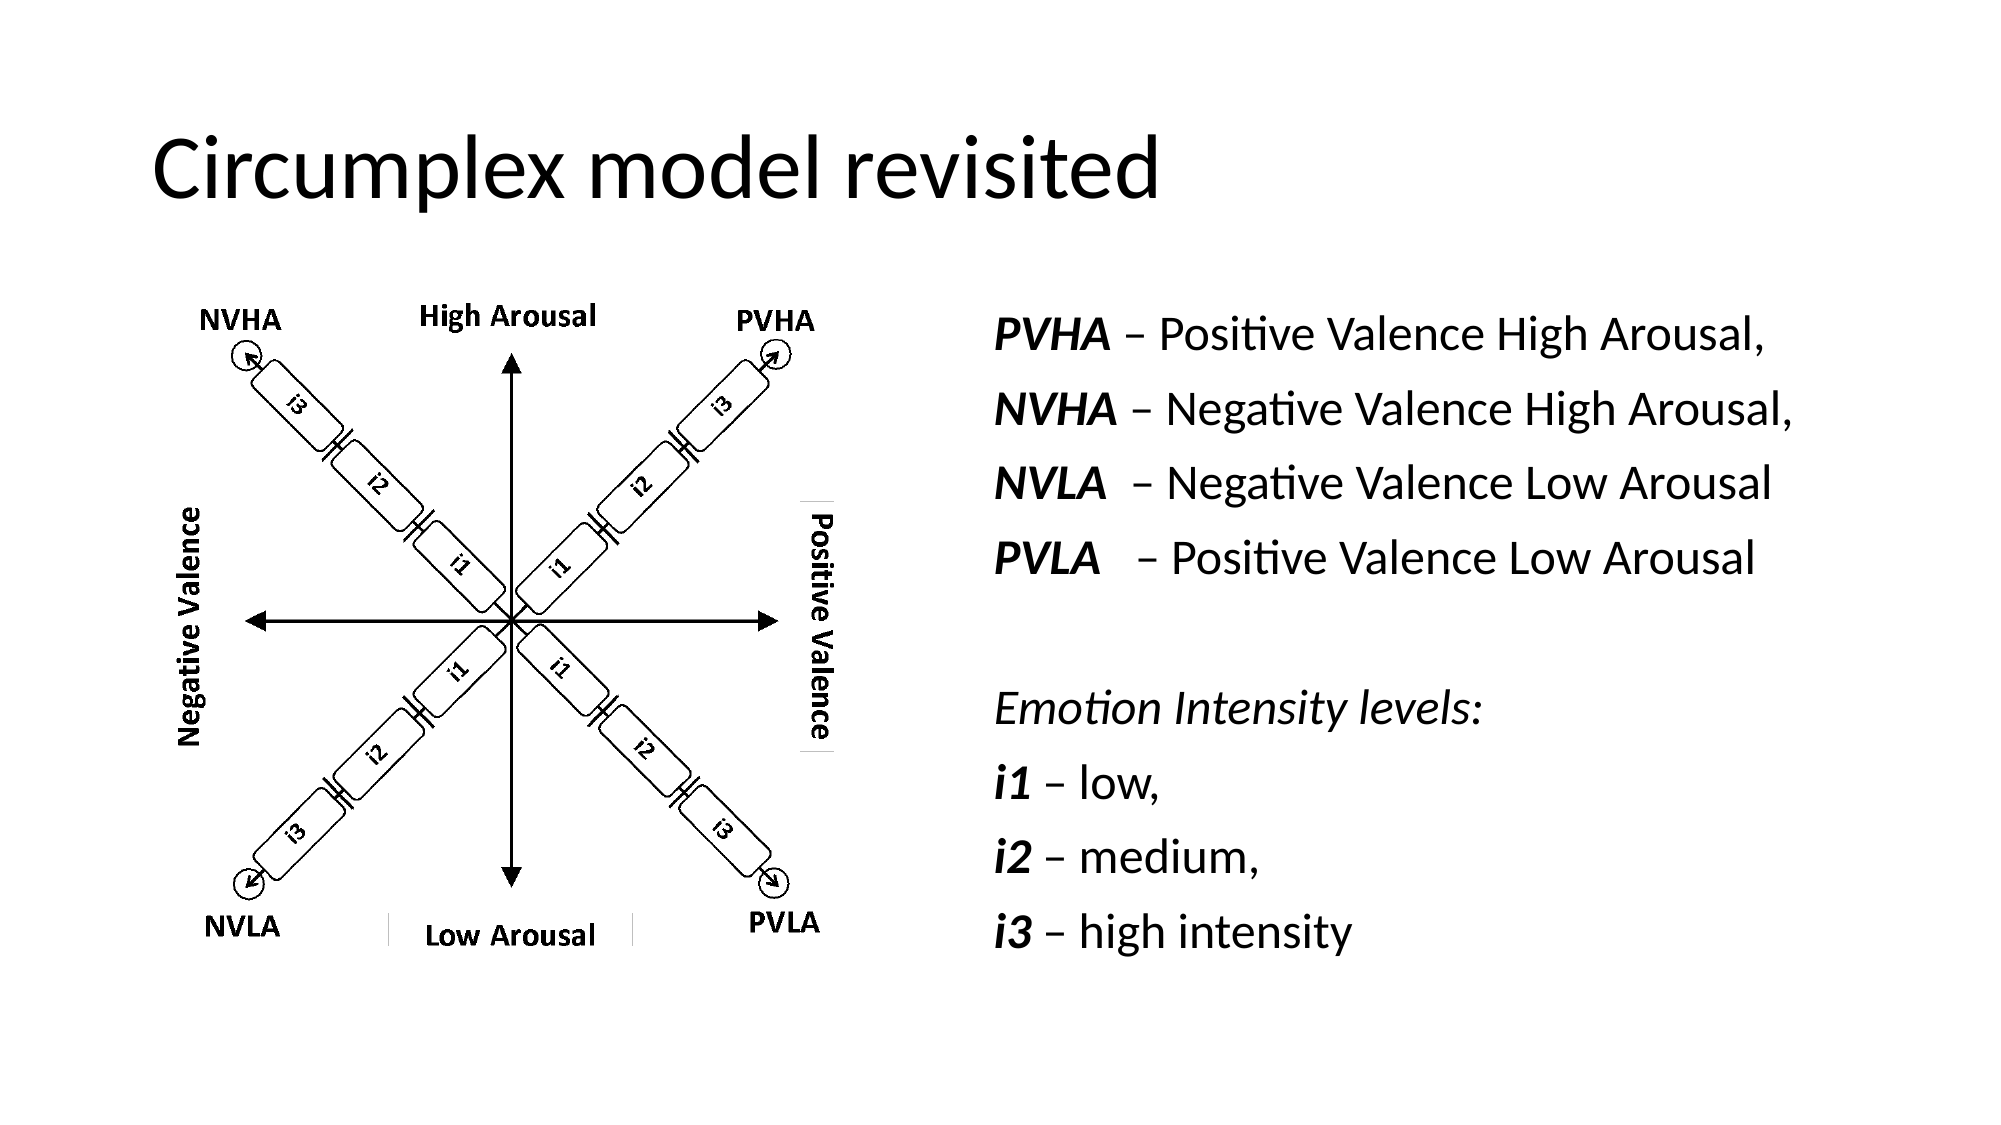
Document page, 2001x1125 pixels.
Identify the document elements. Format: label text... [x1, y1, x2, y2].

picture [169, 299, 835, 946]
list PVHA – Positive Valence High Arousal, NVHA – Negative Valence High Arousal, NVLA – Negative Valence Low Arousal PVLA – Positive Valence Low Arousal Emotion Intensity levels: i1 – low, i2 – medium, i3 – high intensity [979, 299, 1929, 1014]
title Circumplex model revisited [137, 59, 1863, 278]
